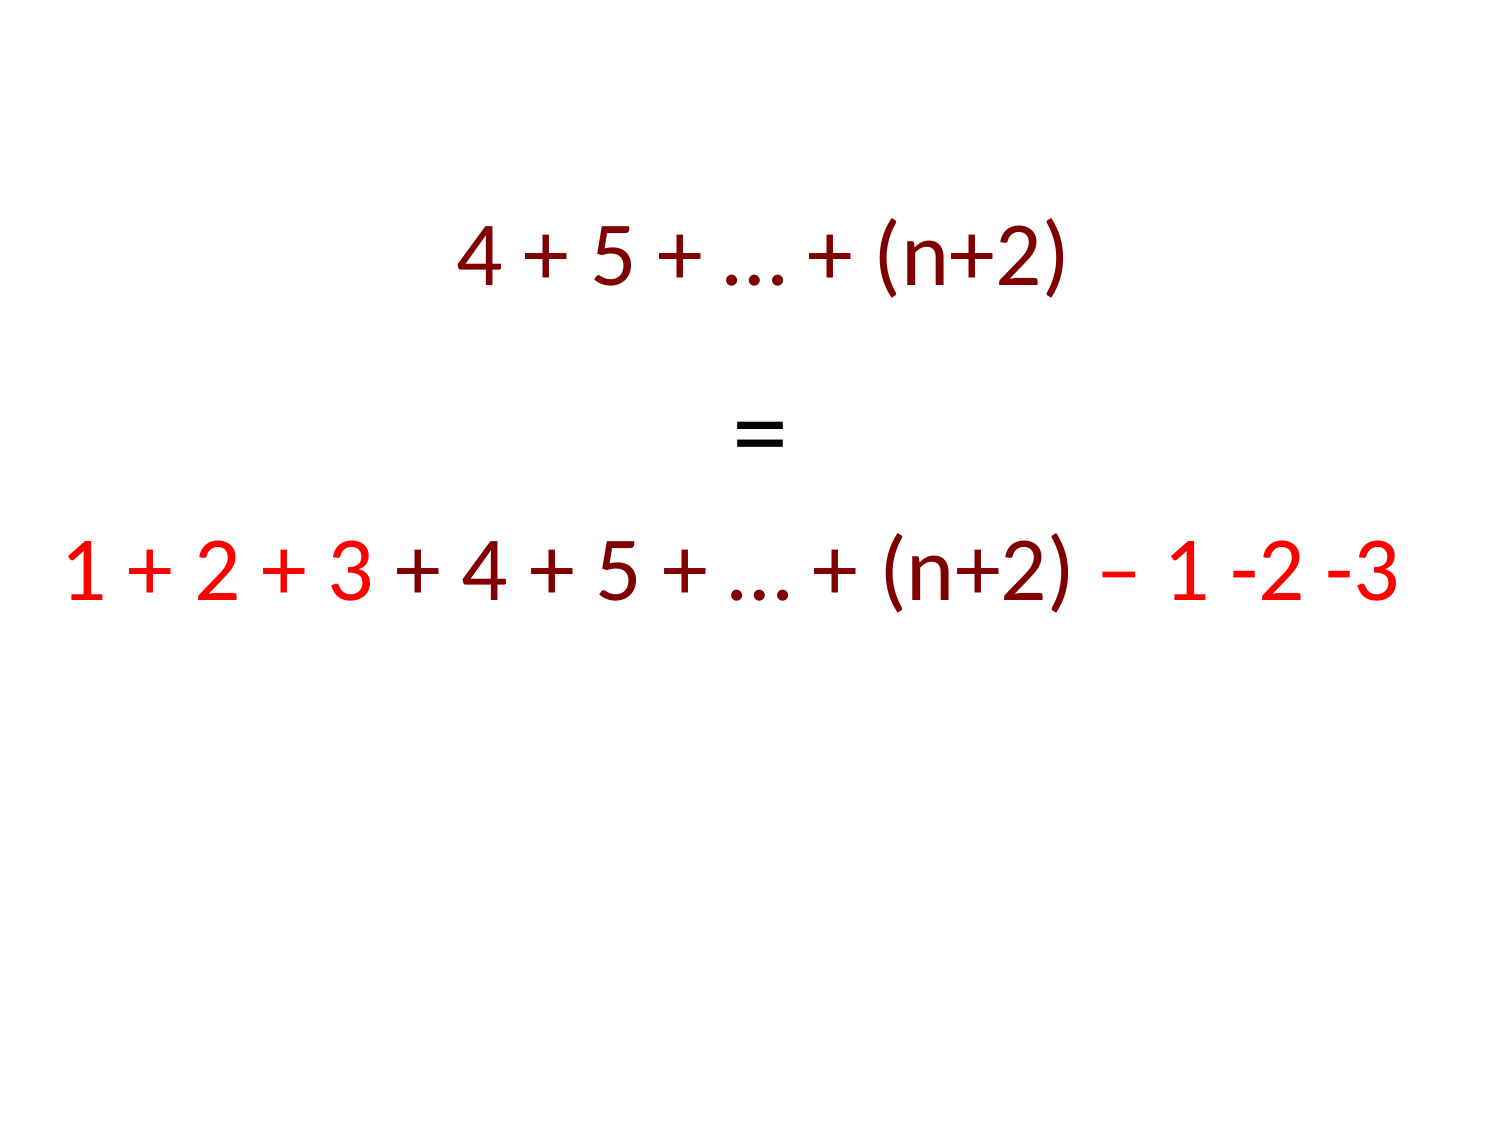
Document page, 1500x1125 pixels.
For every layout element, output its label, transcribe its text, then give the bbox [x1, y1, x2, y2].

text_box 1 + 2 + 3 + 4 + 5 + … + (n+2) – 1 -2 -3 [46, 501, 1436, 627]
text_box = [717, 350, 803, 500]
text_box 4 + 5 + … + (n+2) [442, 186, 1107, 312]
